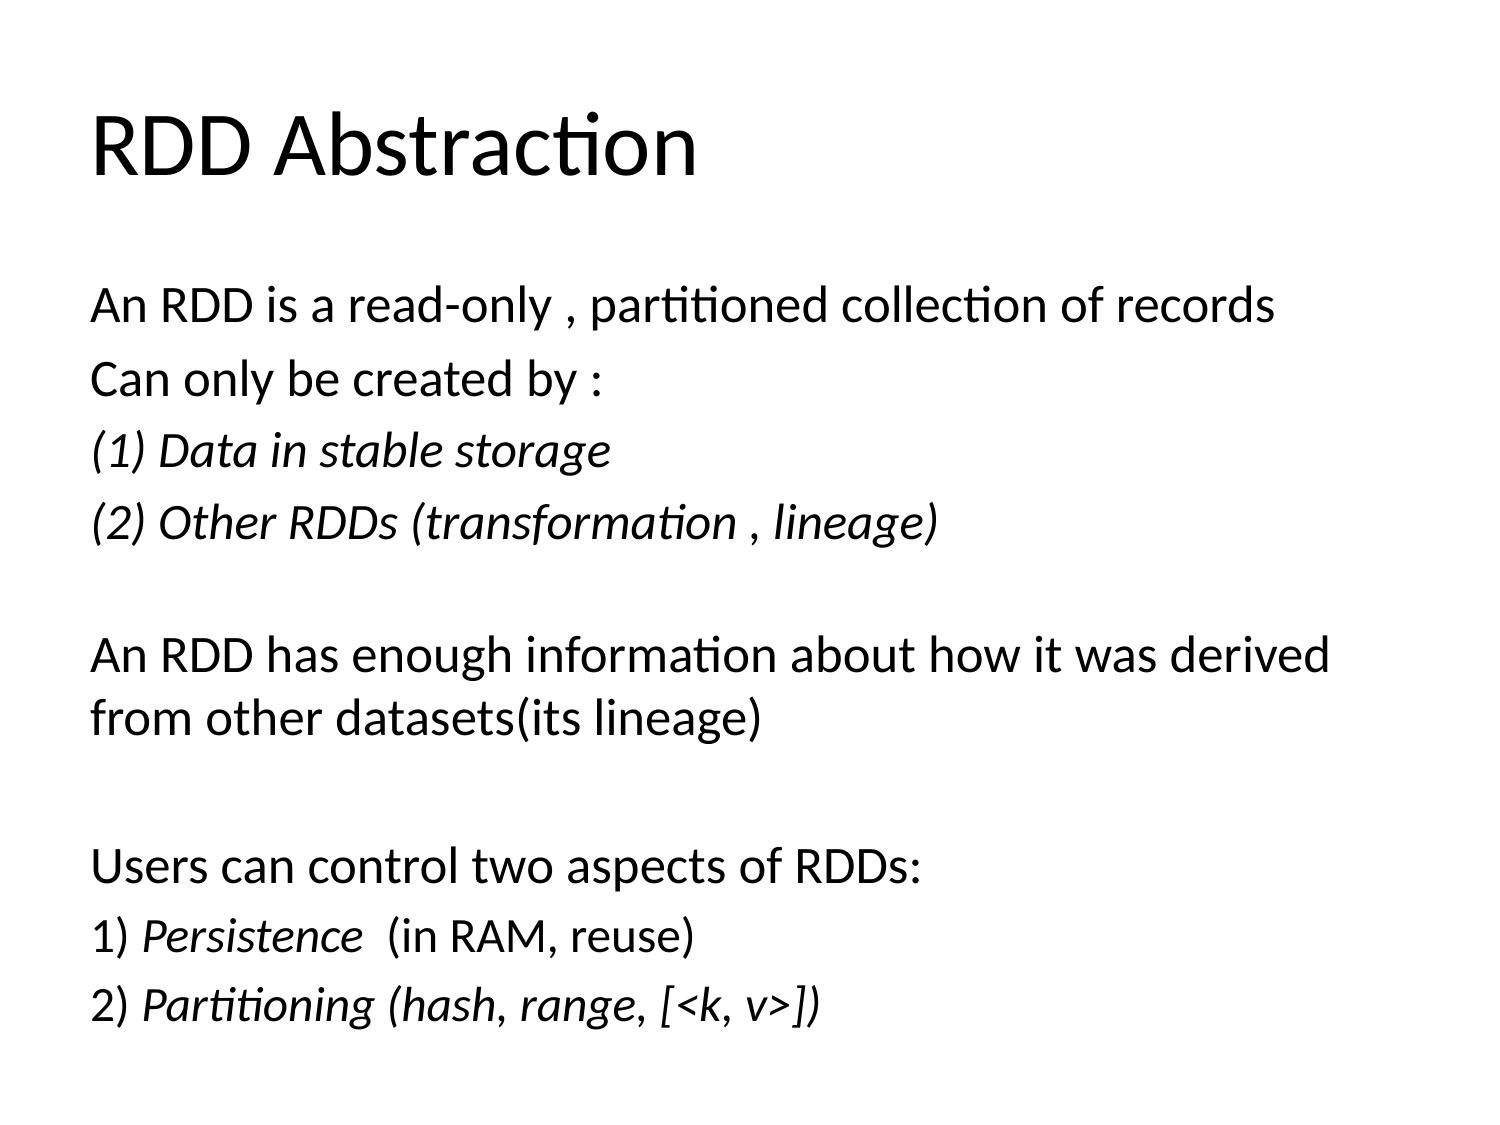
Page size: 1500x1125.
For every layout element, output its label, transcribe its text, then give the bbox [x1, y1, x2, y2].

list An RDD is a read-only , partitioned collection of records Can only be created by : (1) Data in stable storage (2) Other RDDs (transformation , lineage) An RDD has enough information about how it was derived from other datasets(its lineage) Users can control two aspects of RDDs: 1) Persistence (in RAM, reuse) 2) Partitioning (hash, range, [<k, v>]) [75, 262, 1425, 1047]
title RDD Abstraction [75, 45, 1425, 233]
